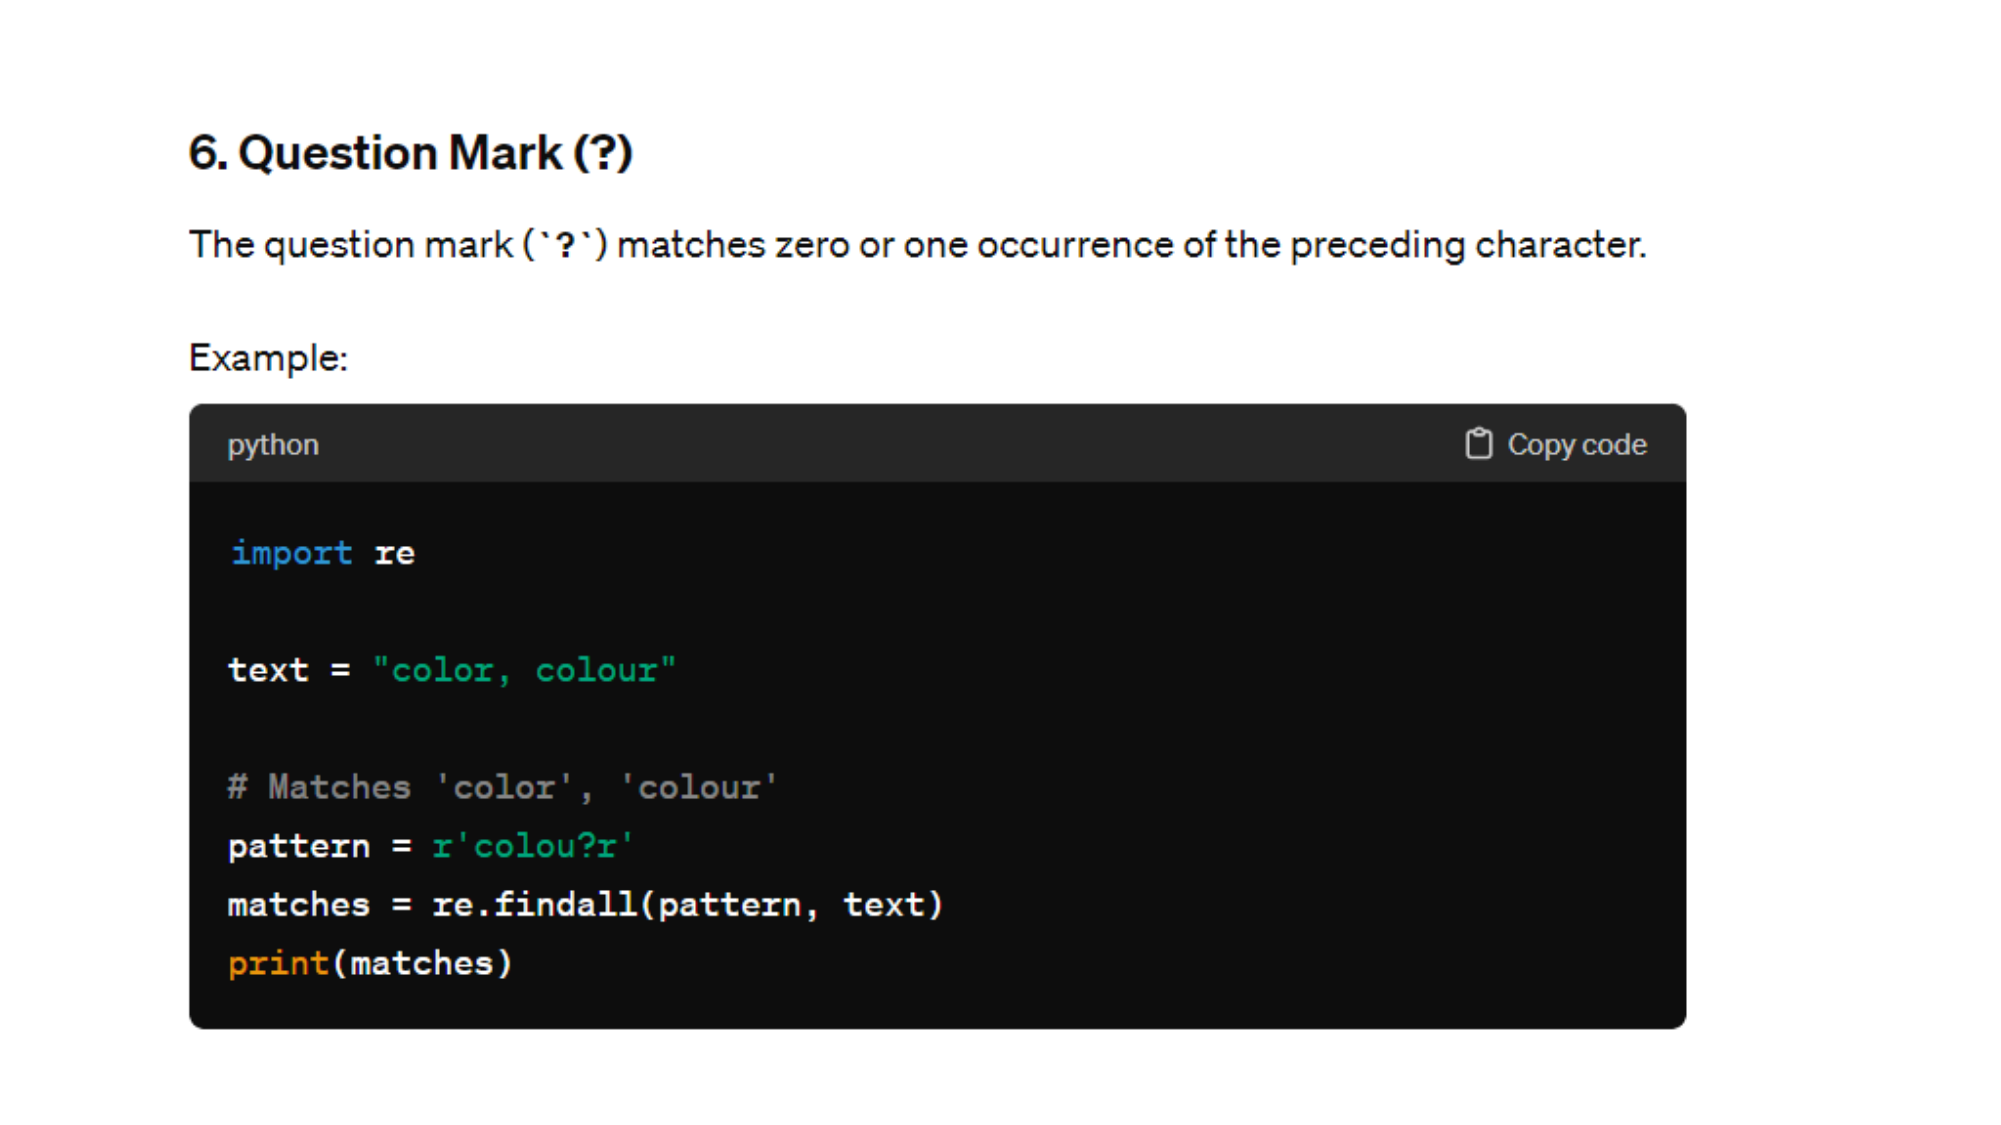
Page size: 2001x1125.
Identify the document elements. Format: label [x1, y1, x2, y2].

picture [137, 117, 1814, 1059]
